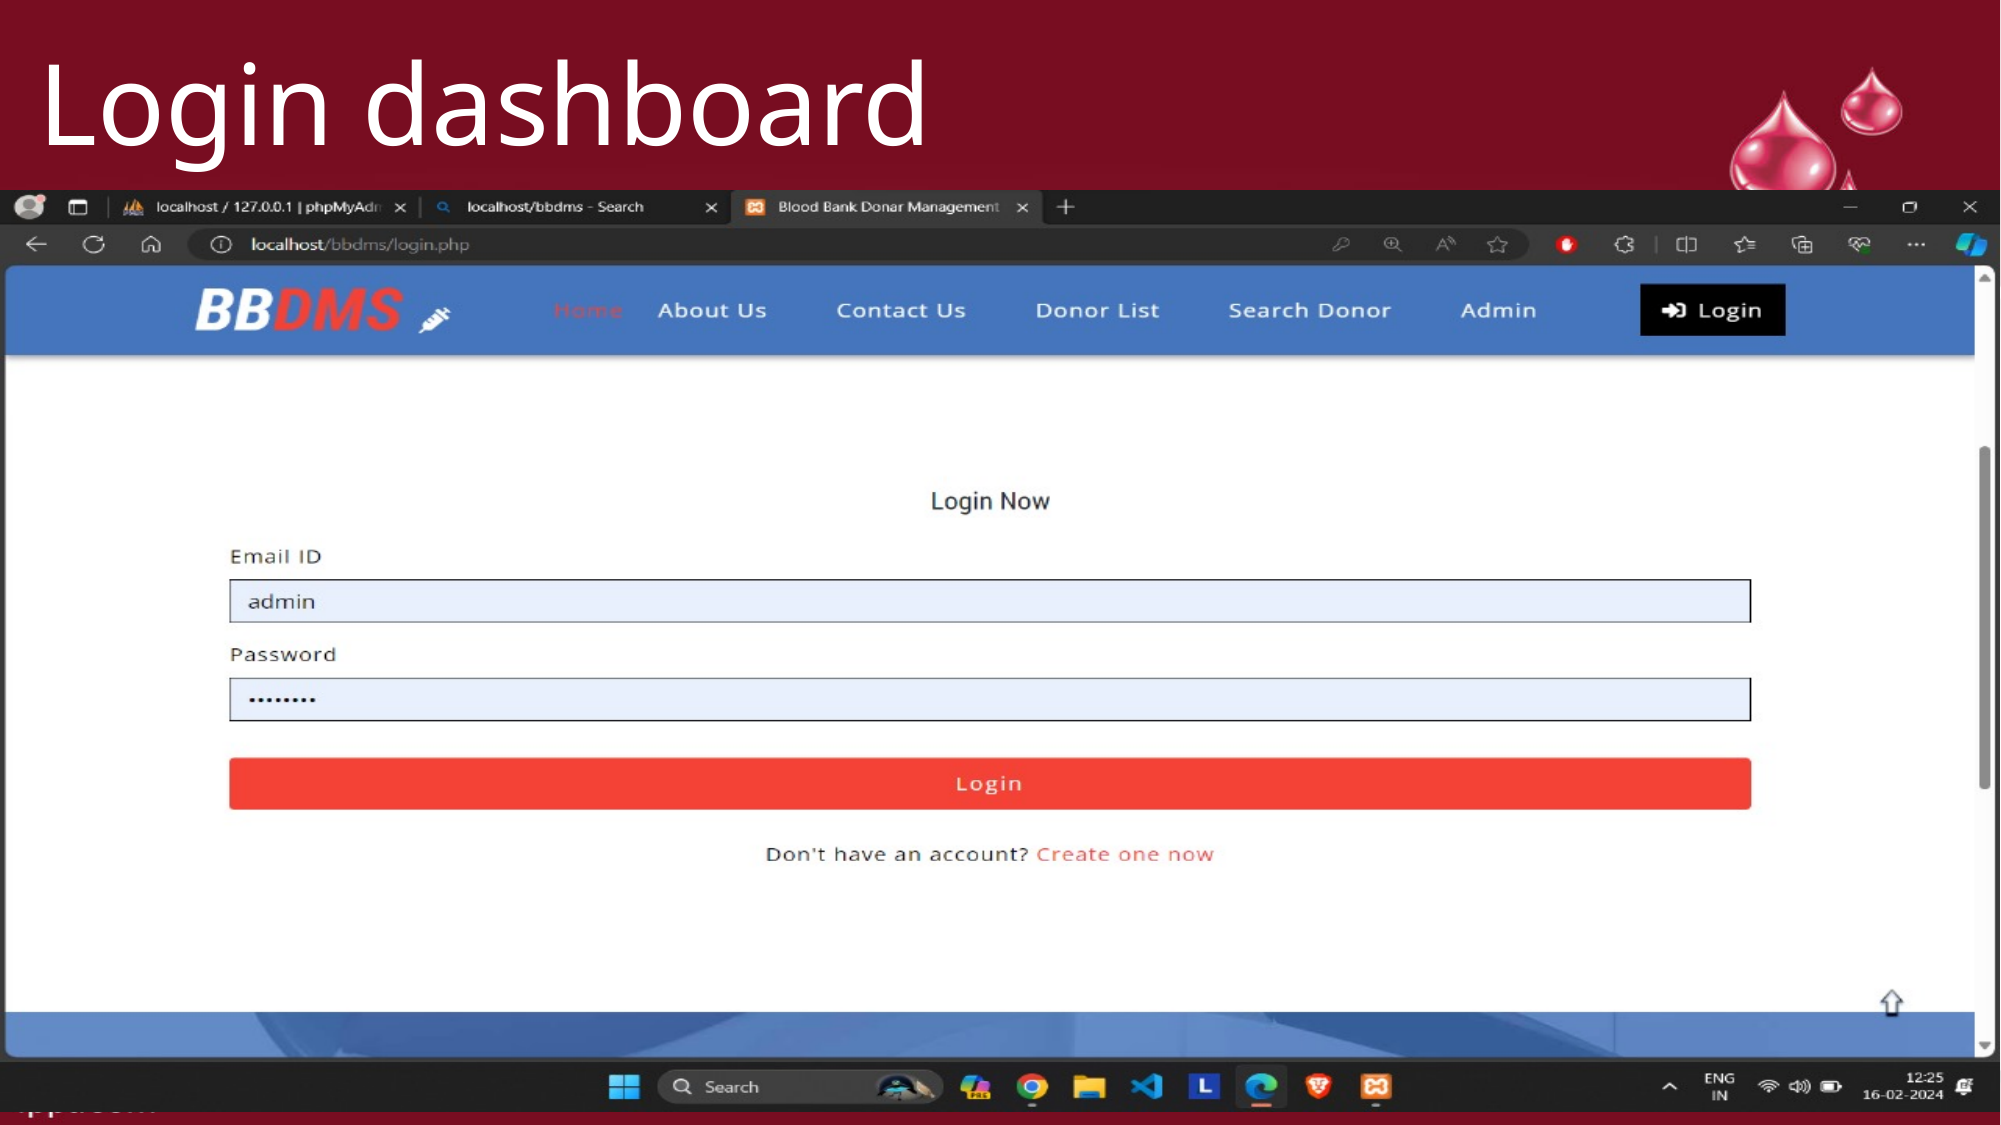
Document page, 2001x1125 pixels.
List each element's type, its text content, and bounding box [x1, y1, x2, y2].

text_box Login dashboard [24, 25, 1308, 176]
picture [0, 0, 2001, 1125]
